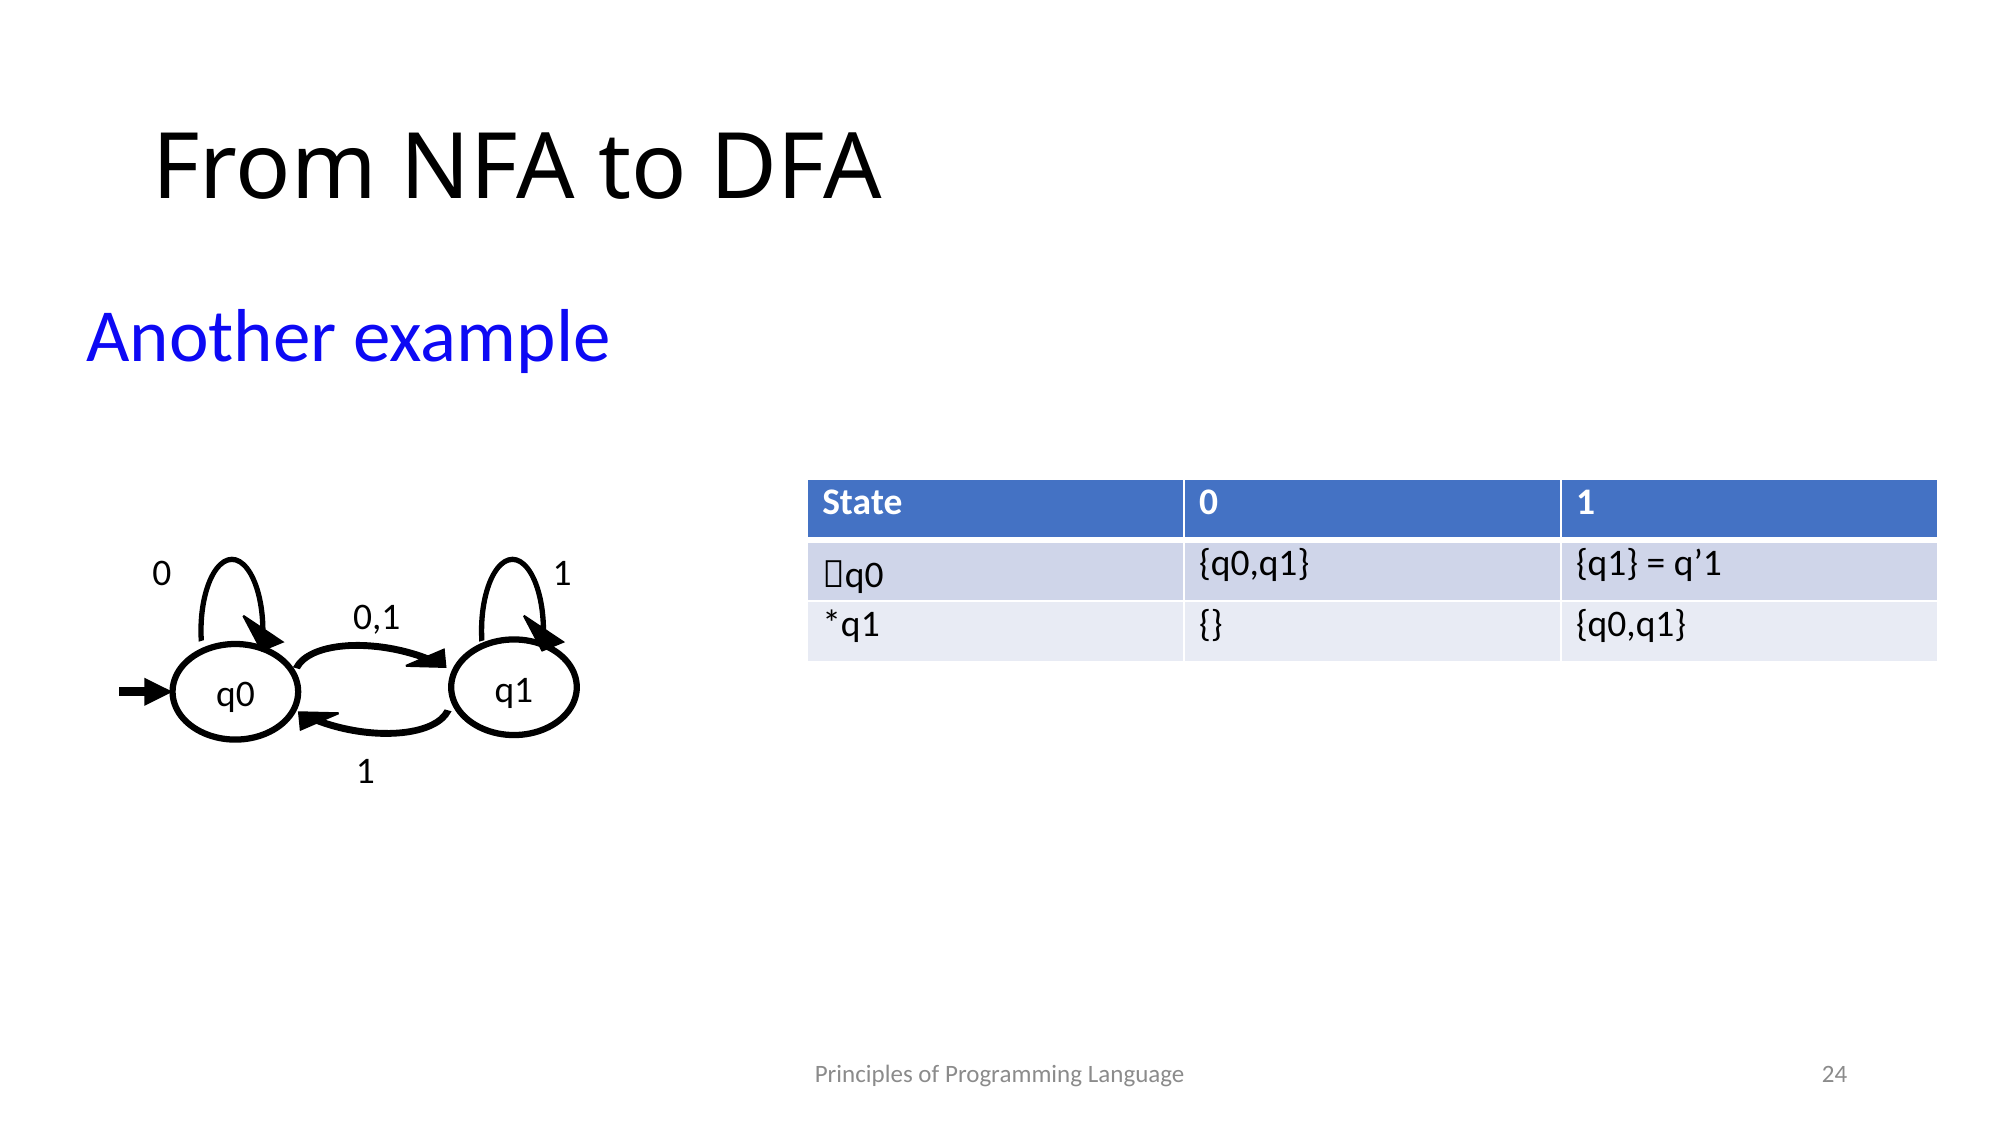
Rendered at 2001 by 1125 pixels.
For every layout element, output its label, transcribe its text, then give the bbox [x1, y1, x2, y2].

table_header State [808, 480, 1183, 537]
table_cell {} [1185, 602, 1560, 661]
table_header 1 [1562, 480, 1937, 537]
text_box 1 [537, 540, 587, 601]
text_box q0 [171, 642, 300, 741]
text_box q1 [450, 638, 578, 737]
text_box 1 [340, 738, 390, 799]
table_cell {q1} = q’1 [1562, 543, 1937, 600]
title From NFA to DFA [137, 59, 1863, 278]
slide_number 24 [1412, 1042, 1863, 1103]
table_header 0 [1185, 480, 1560, 537]
text_box [478, 556, 537, 642]
text_box [198, 556, 285, 652]
table_cell {q0,q1} [1185, 543, 1560, 600]
text_box [297, 709, 452, 737]
text_box [292, 641, 447, 670]
table_cell q0 [808, 543, 1183, 600]
text_box Another example [71, 279, 627, 385]
table_cell {q0,q1} [1562, 602, 1937, 661]
text_box 0 [137, 540, 187, 600]
footer Principles of Programming Language [662, 1042, 1338, 1103]
text_box [523, 601, 566, 652]
table_cell *q1 [808, 602, 1183, 661]
text_box 0,1 [338, 584, 416, 645]
